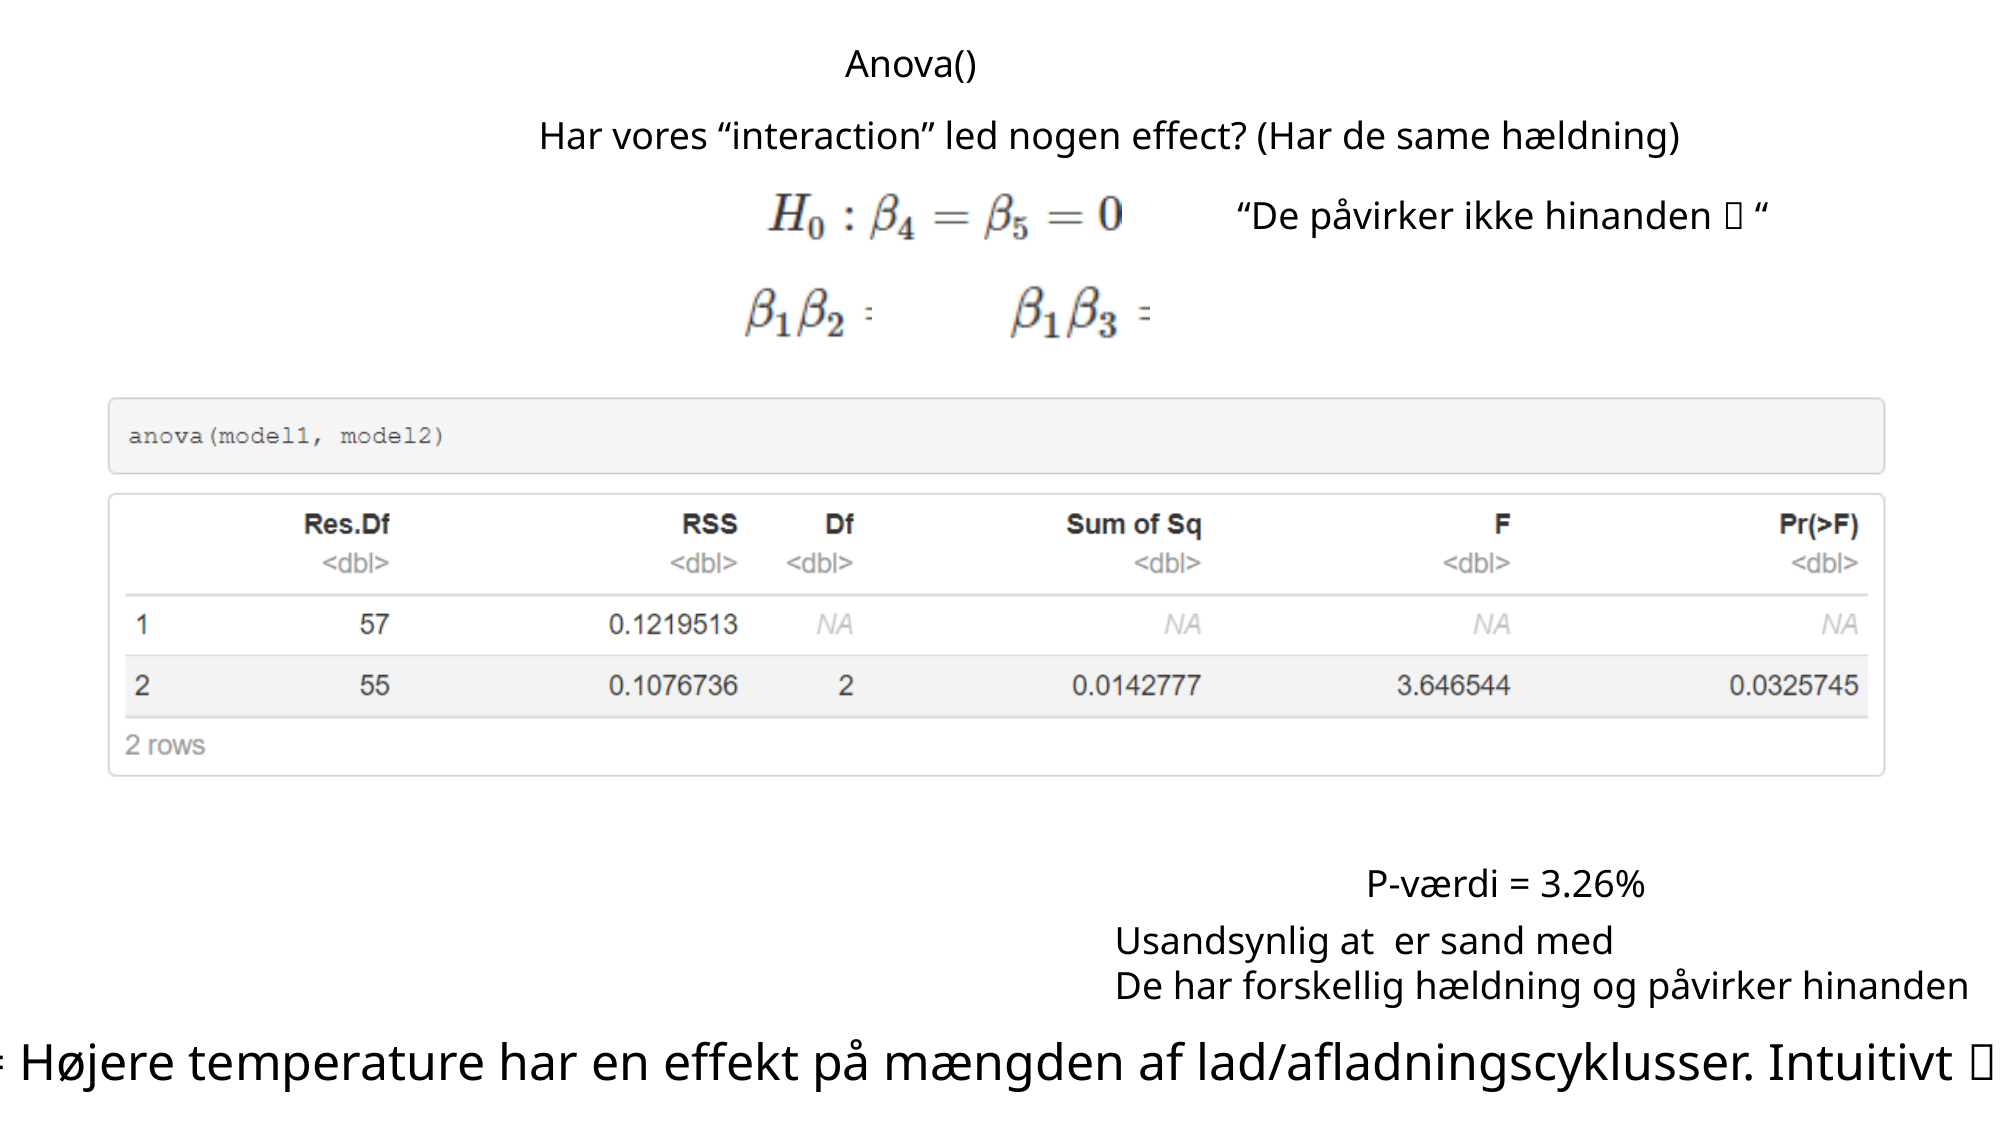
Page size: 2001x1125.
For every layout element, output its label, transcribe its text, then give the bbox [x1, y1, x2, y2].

picture [999, 254, 1150, 383]
picture [87, 389, 1888, 792]
text_box Har vores “interaction” led nogen effect? (Har de same hældning) [523, 104, 1696, 210]
text_box P-værdi = 3.26% [1351, 853, 1661, 913]
text_box Anova() [830, 32, 992, 93]
text_box = Højere temperature har en effekt på mængden af lad/afladningscyklusser. Intuitivt  [0, 1022, 2000, 1098]
picture [719, 253, 873, 366]
text_box “De påvirker ikke hinanden  “ [1222, 184, 1784, 245]
picture [733, 167, 1122, 247]
